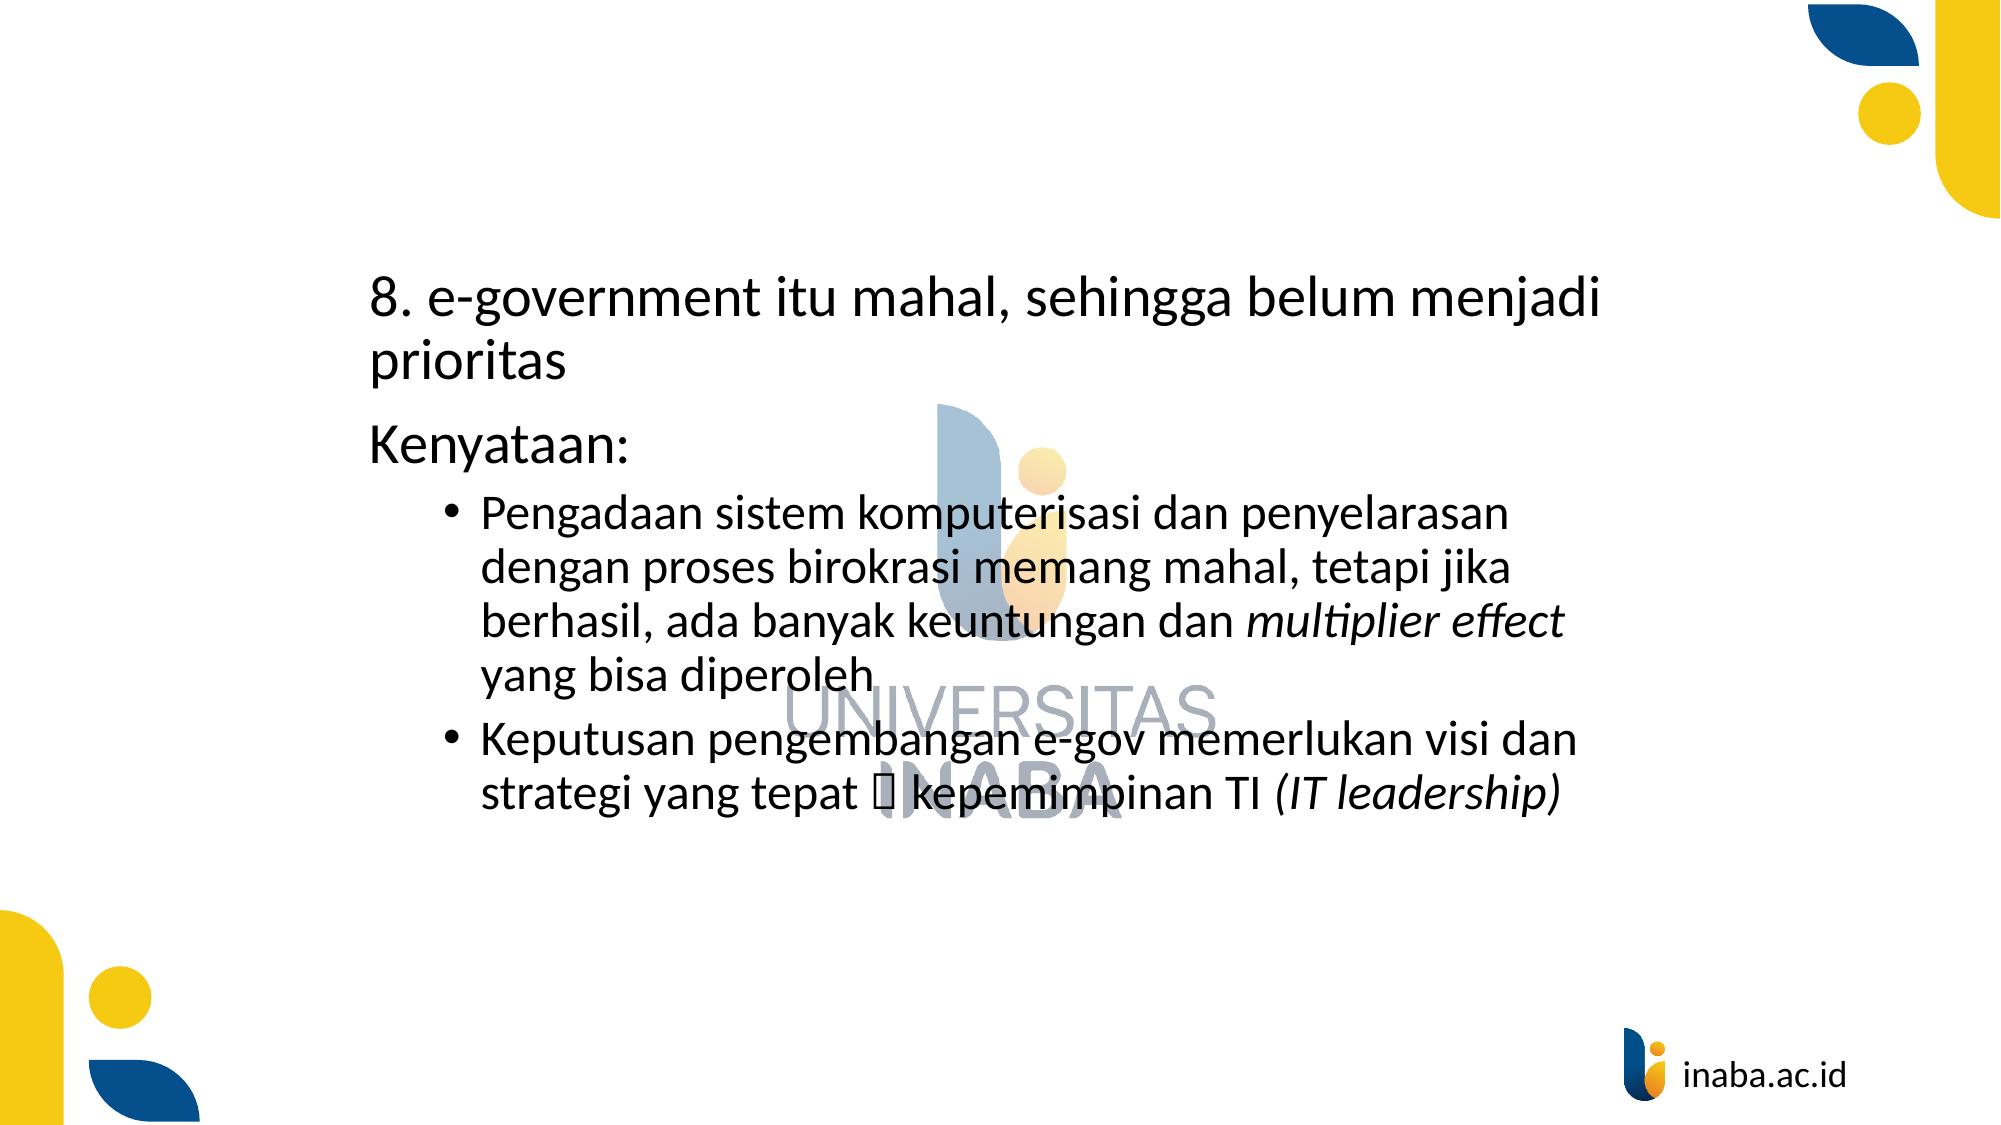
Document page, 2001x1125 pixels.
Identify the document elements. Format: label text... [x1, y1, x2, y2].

picture [1624, 1028, 1665, 1101]
list 8. e-government itu mahal, sehingga belum menjadi prioritas Kenyataan: Pengadaan sistem komputerisasi dan penyelarasan dengan proses birokrasi memang mahal, tetapi jika berhasil, ada banyak keuntungan dan multiplier effect yang bisa diperoleh Keputusan pengembangan e-gov memerlukan visi dan strategi yang tepat  kepemimpinan TI (IT leadership) [353, 258, 1647, 997]
